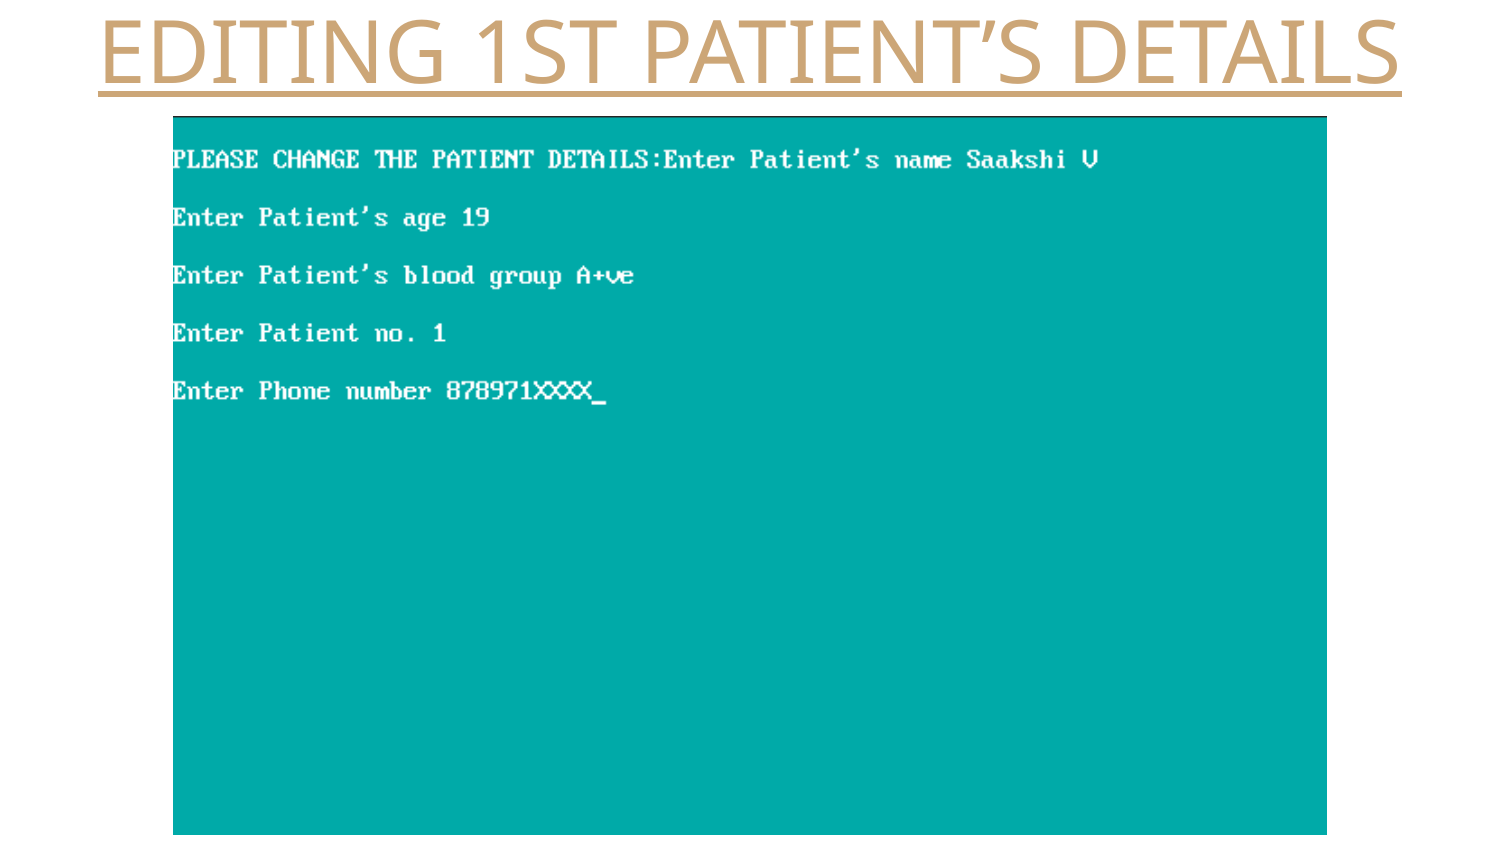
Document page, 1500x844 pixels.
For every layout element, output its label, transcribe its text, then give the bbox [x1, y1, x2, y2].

title EDITING 1ST PATIENT’S DETAILS [51, 0, 1449, 117]
picture [173, 116, 1327, 835]
